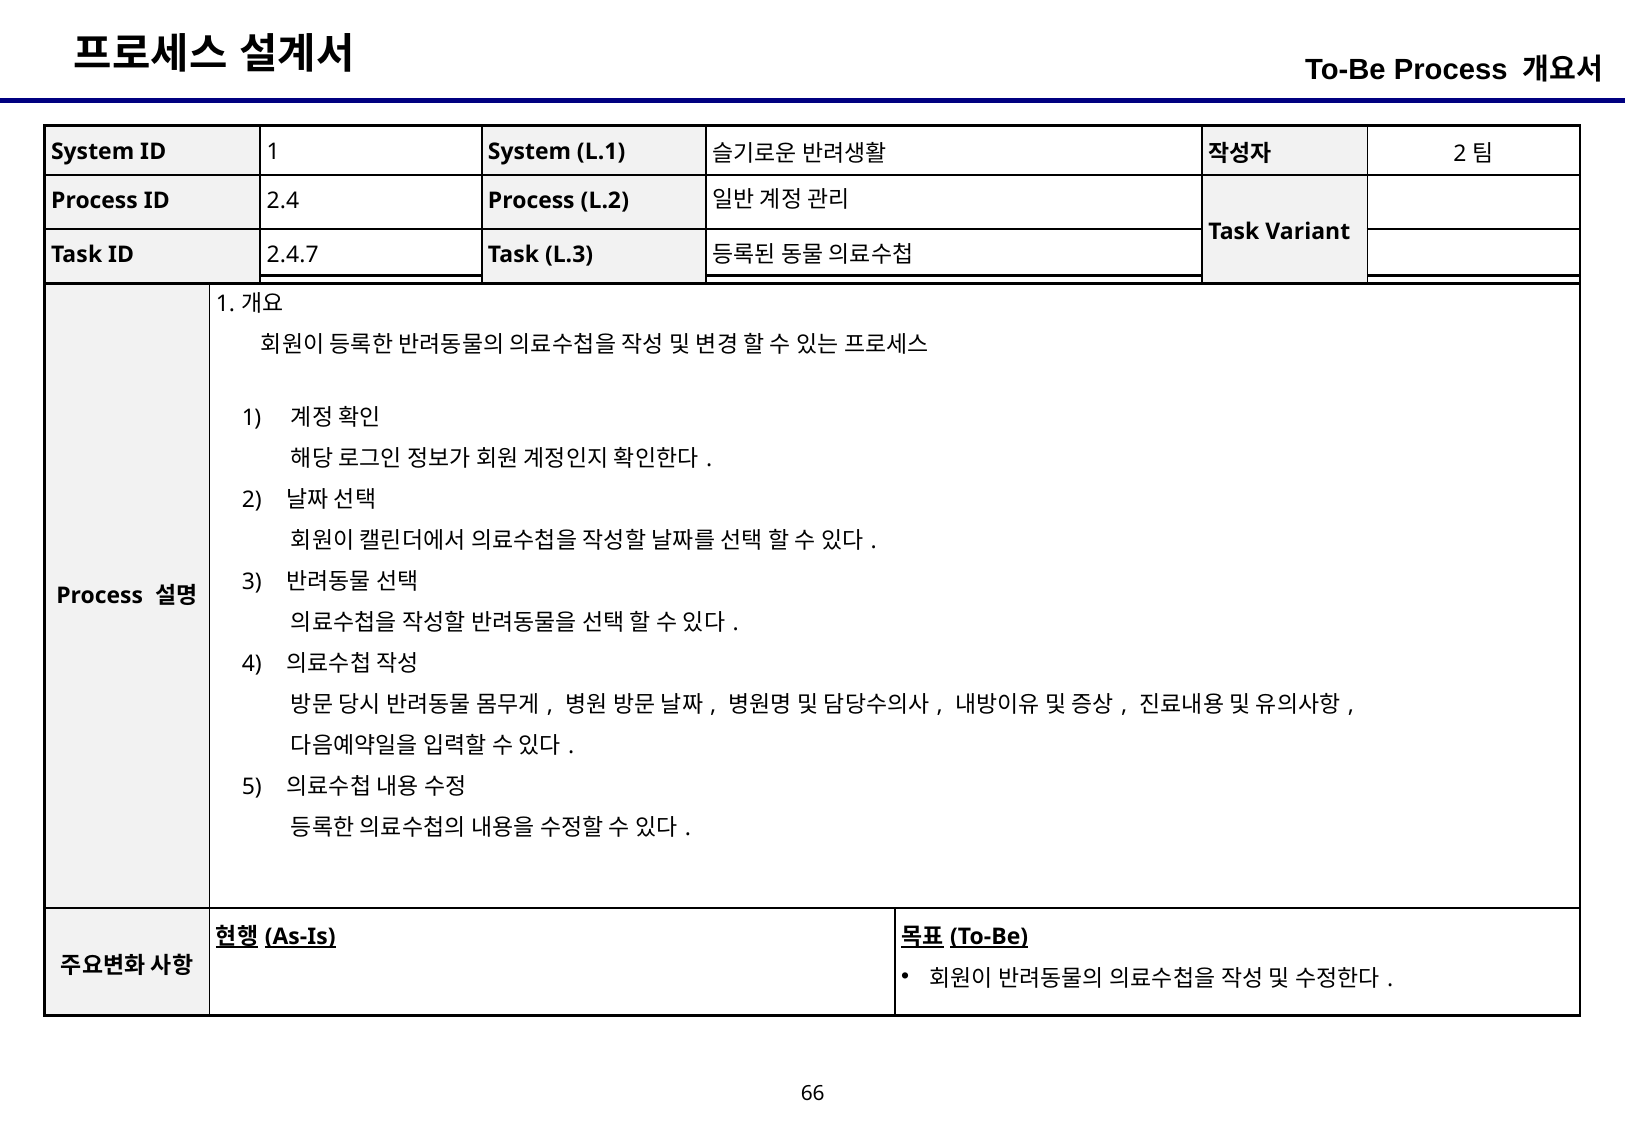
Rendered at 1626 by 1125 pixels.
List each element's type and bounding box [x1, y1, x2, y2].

table_cell [483, 176, 705, 228]
table_cell [1368, 176, 1579, 228]
table_header [483, 127, 705, 174]
table_cell [261, 230, 481, 282]
list [1107, 42, 1604, 102]
table_cell [707, 176, 1201, 228]
table_cell [1203, 176, 1367, 282]
table_cell [1368, 230, 1579, 282]
table_header [210, 285, 1579, 907]
table_cell [483, 230, 705, 282]
table_header [1368, 127, 1579, 174]
table_cell [46, 909, 209, 1014]
table_header [707, 127, 1201, 174]
table_header [46, 127, 259, 174]
table_cell [210, 909, 894, 1014]
table_cell [261, 176, 481, 228]
table_cell [46, 230, 259, 282]
table_header [1203, 127, 1367, 174]
table_header [261, 127, 481, 174]
table_header [46, 285, 209, 907]
table_cell [707, 230, 1201, 282]
table_cell [46, 176, 259, 228]
table_cell [896, 909, 1579, 1014]
